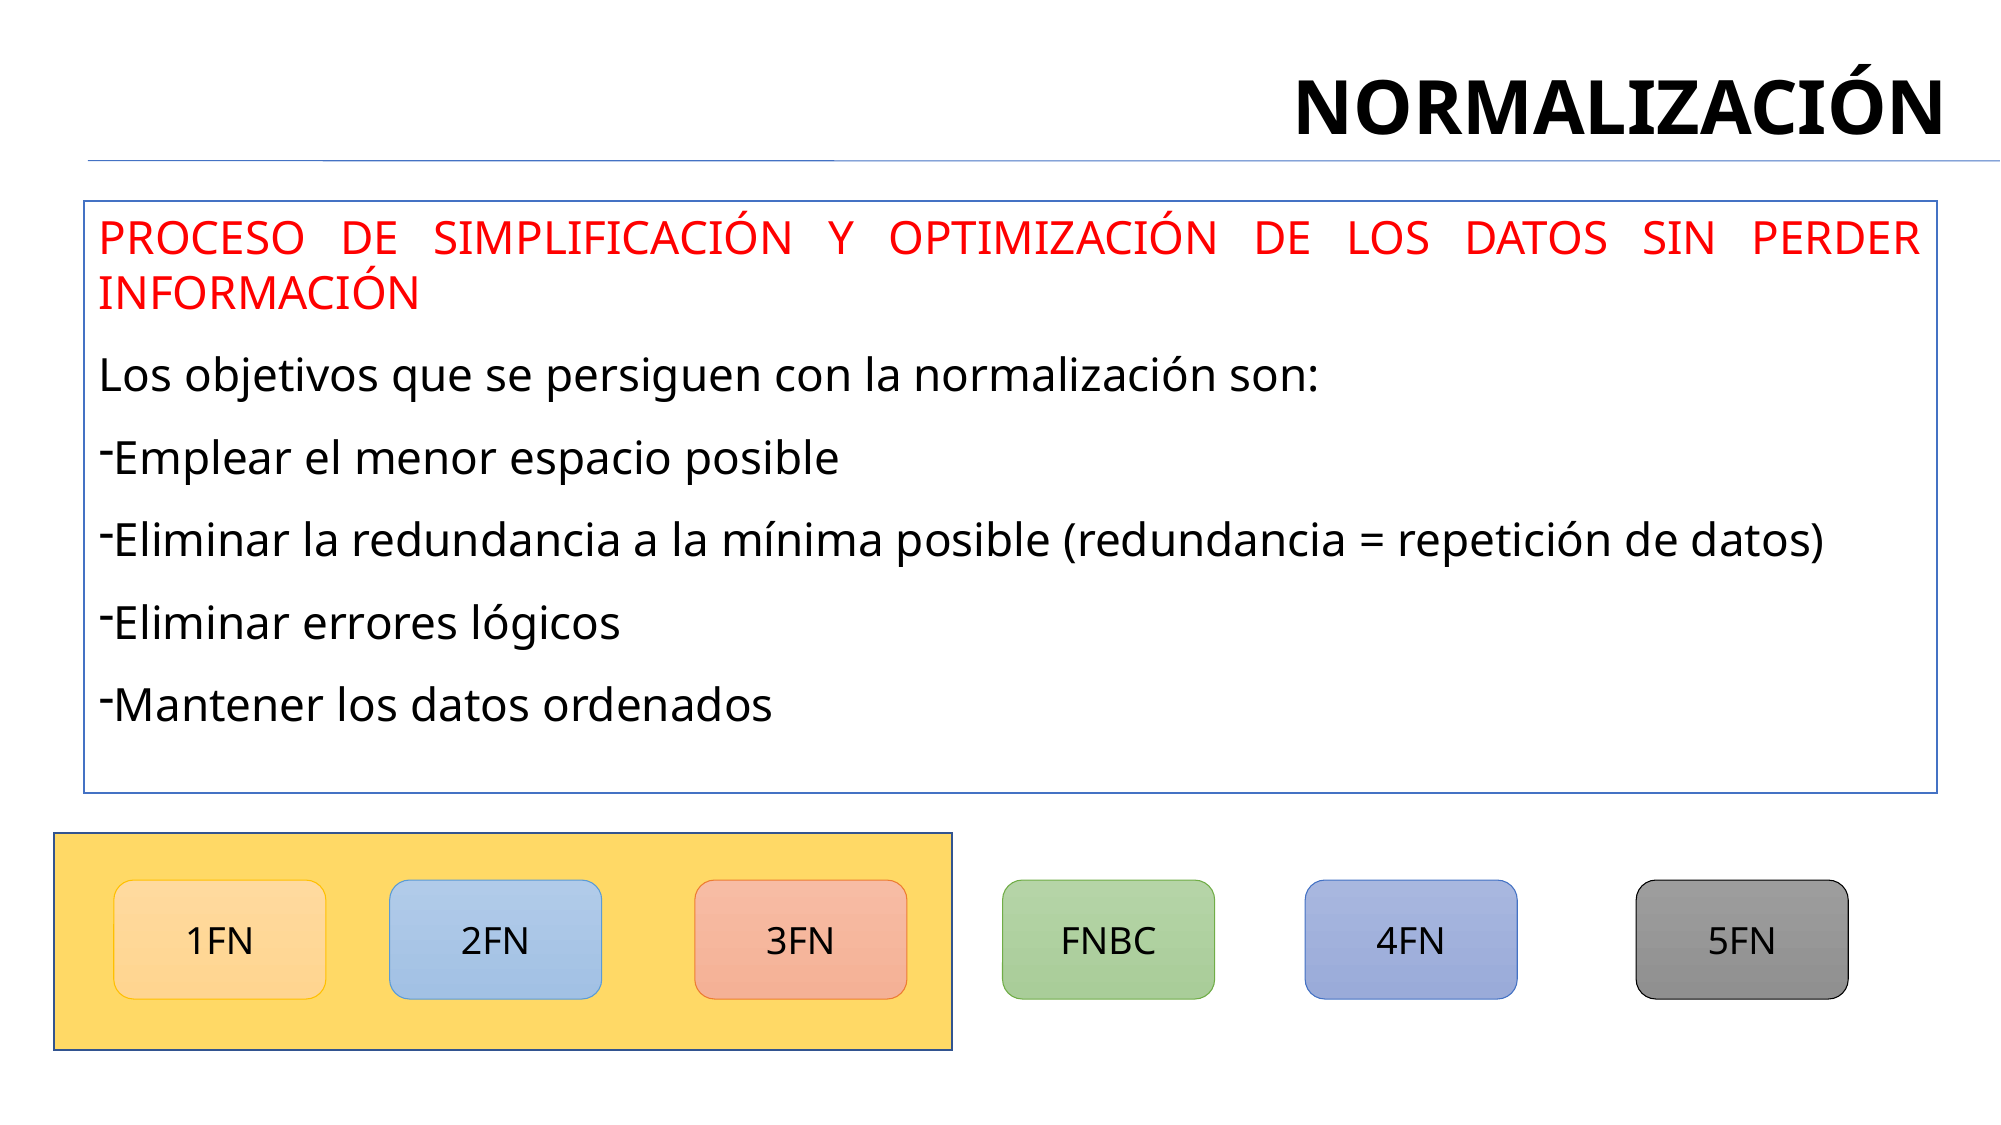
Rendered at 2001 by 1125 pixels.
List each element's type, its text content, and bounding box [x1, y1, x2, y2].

text_box 3FN [694, 879, 908, 1000]
text_box [53, 832, 953, 1051]
text_box PROCESO DE SIMPLIFICACIÓN Y OPTIMIZACIÓN DE LOS DATOS SIN PERDER INFORMACIÓN Los objetivos que se persiguen con la normalización son: Emplear el menor espacio posible Eliminar la redundancia a la mínima posible (redundancia = repetición de datos) Eliminar errores lógicos Mantener los datos ordenados [83, 200, 1938, 794]
title NORMALIZACIÓN [92, 57, 1965, 160]
text_box 5FN [1635, 879, 1849, 1000]
text_box 2FN [389, 879, 603, 1000]
text_box FNBC [1001, 879, 1216, 1000]
text_box 4FN [1304, 879, 1518, 1000]
text_box 1FN [113, 879, 327, 1000]
